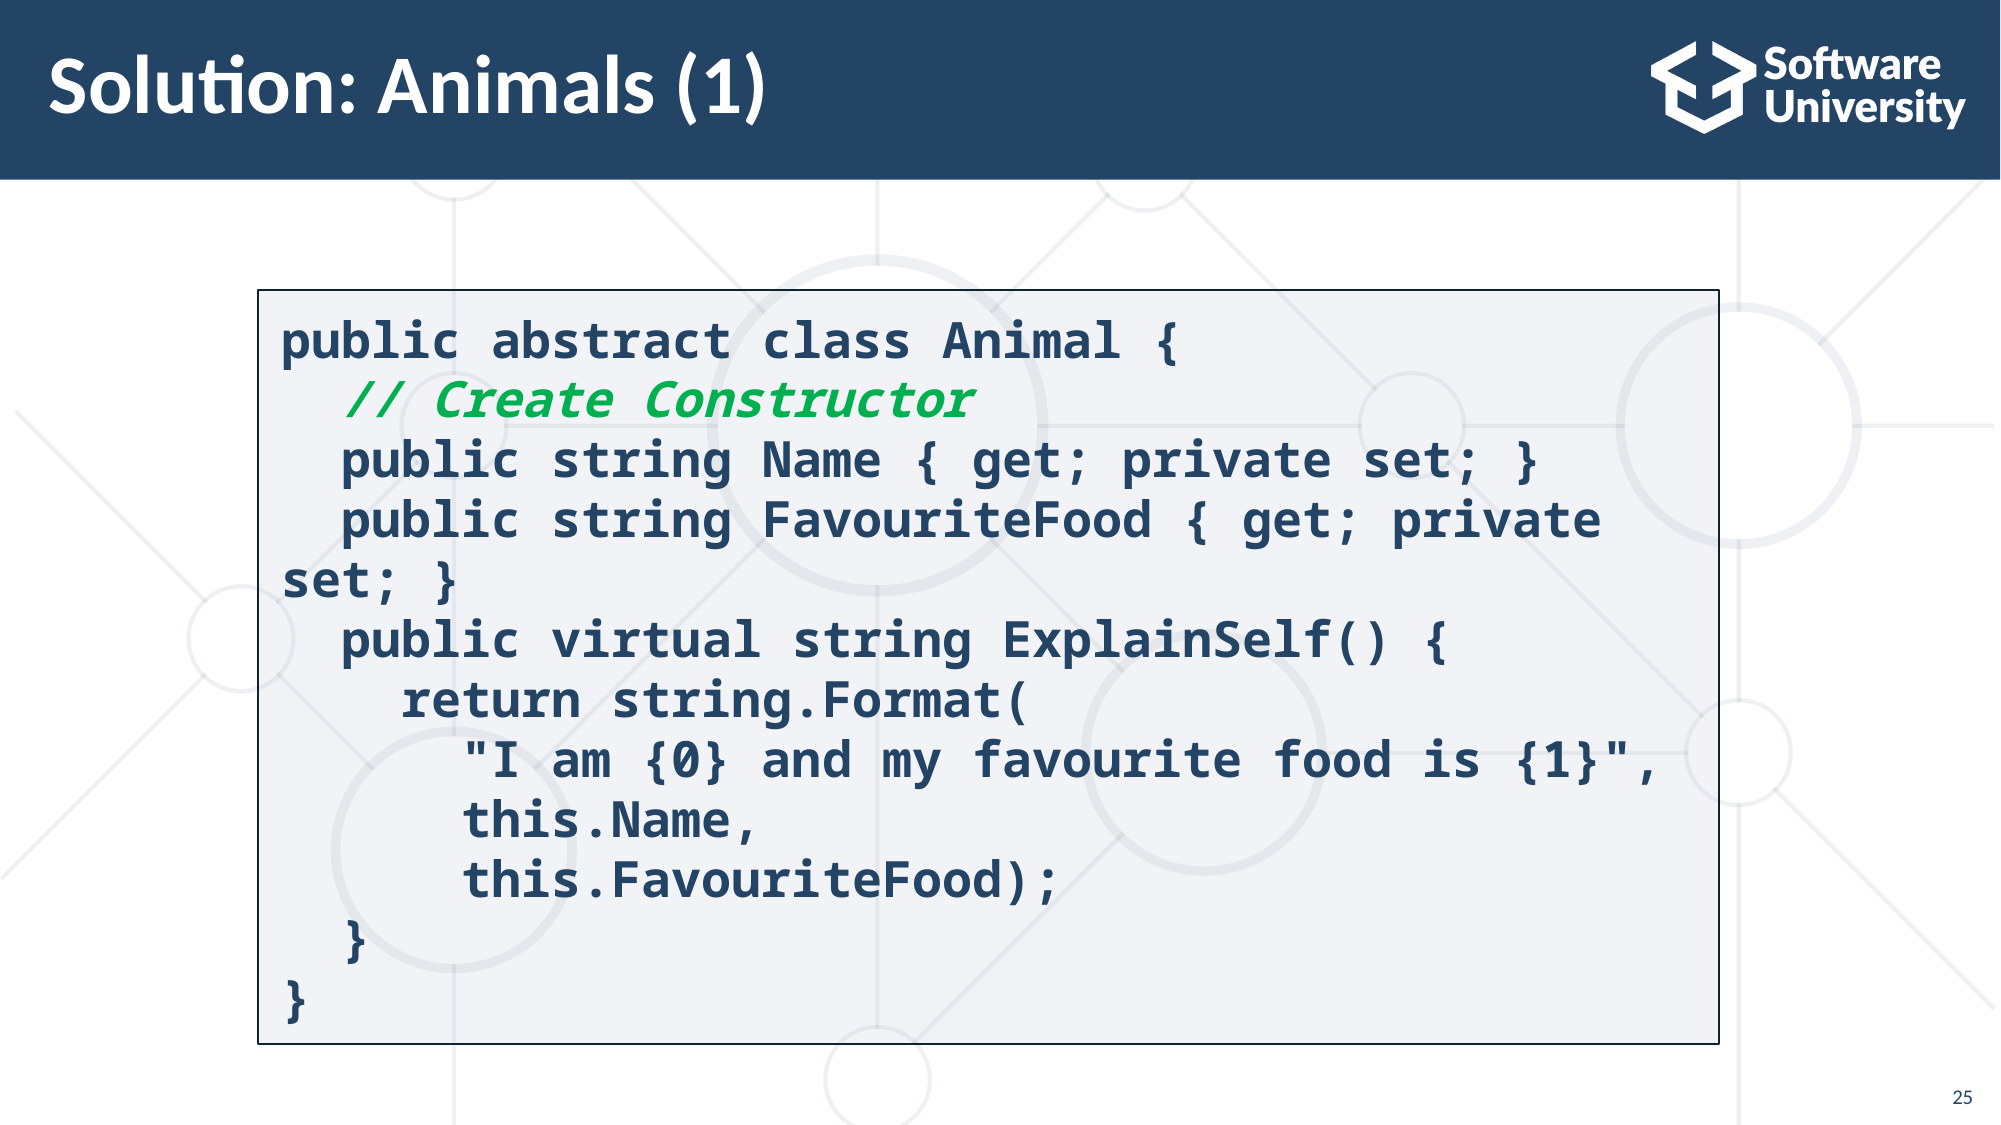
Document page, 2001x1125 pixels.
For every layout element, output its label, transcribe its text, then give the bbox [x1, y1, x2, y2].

title Solution: Animals (1) [31, 16, 1625, 162]
slide_number 25 [1927, 1067, 1989, 1117]
picture [1651, 41, 1966, 134]
text_box public abstract class Animal { // Create Constructor public string Name { get; private set; } public string FavouriteFood { get; private set; } public virtual string ExplainSelf() { return string.Format( "I am {0} and my favourite food is {1}", this.Name, this.FavouriteFood); } } [258, 290, 1720, 1045]
